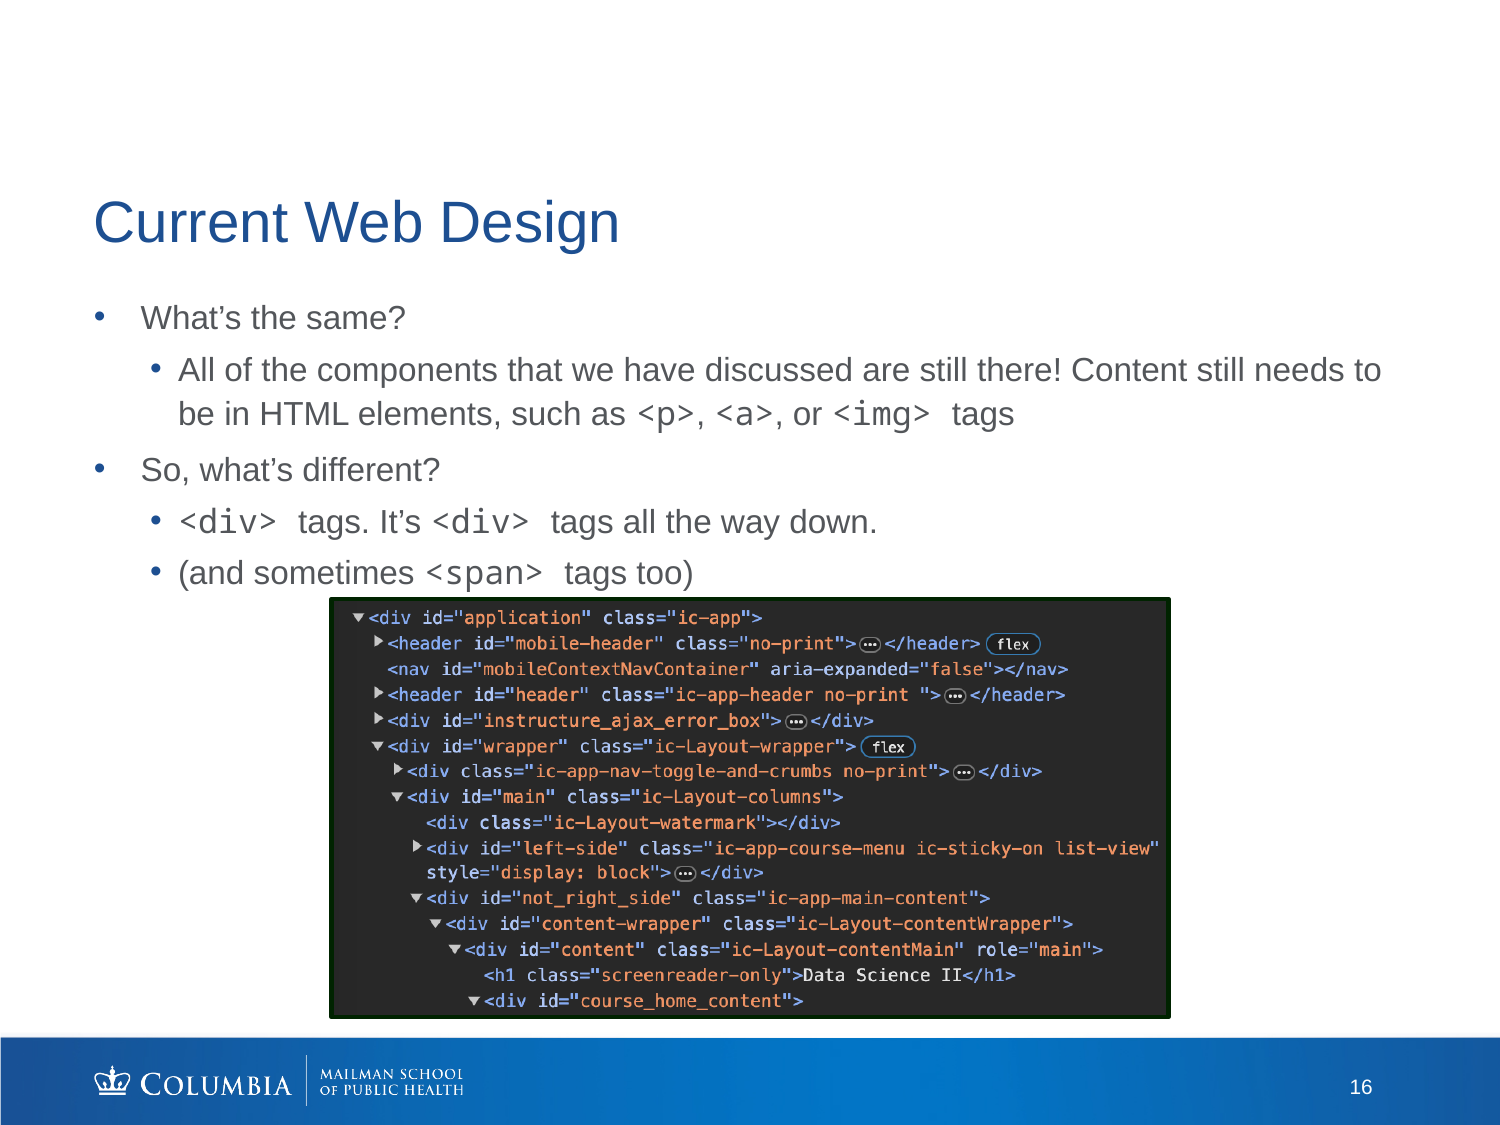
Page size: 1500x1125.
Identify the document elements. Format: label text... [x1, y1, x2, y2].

slide_number 16 [1037, 1056, 1388, 1116]
title Current Web Design [93, 120, 1388, 264]
list What’s the same? All of the components that we have discussed are still there! Content still needs to be in HTML elements, such as <p>, <a>, or <img> tags So, what’s different? <div> tags. It’s <div> tags all the way down. (and sometimes <span> tags too) [93, 284, 1409, 984]
picture [0, 1, 1500, 1125]
